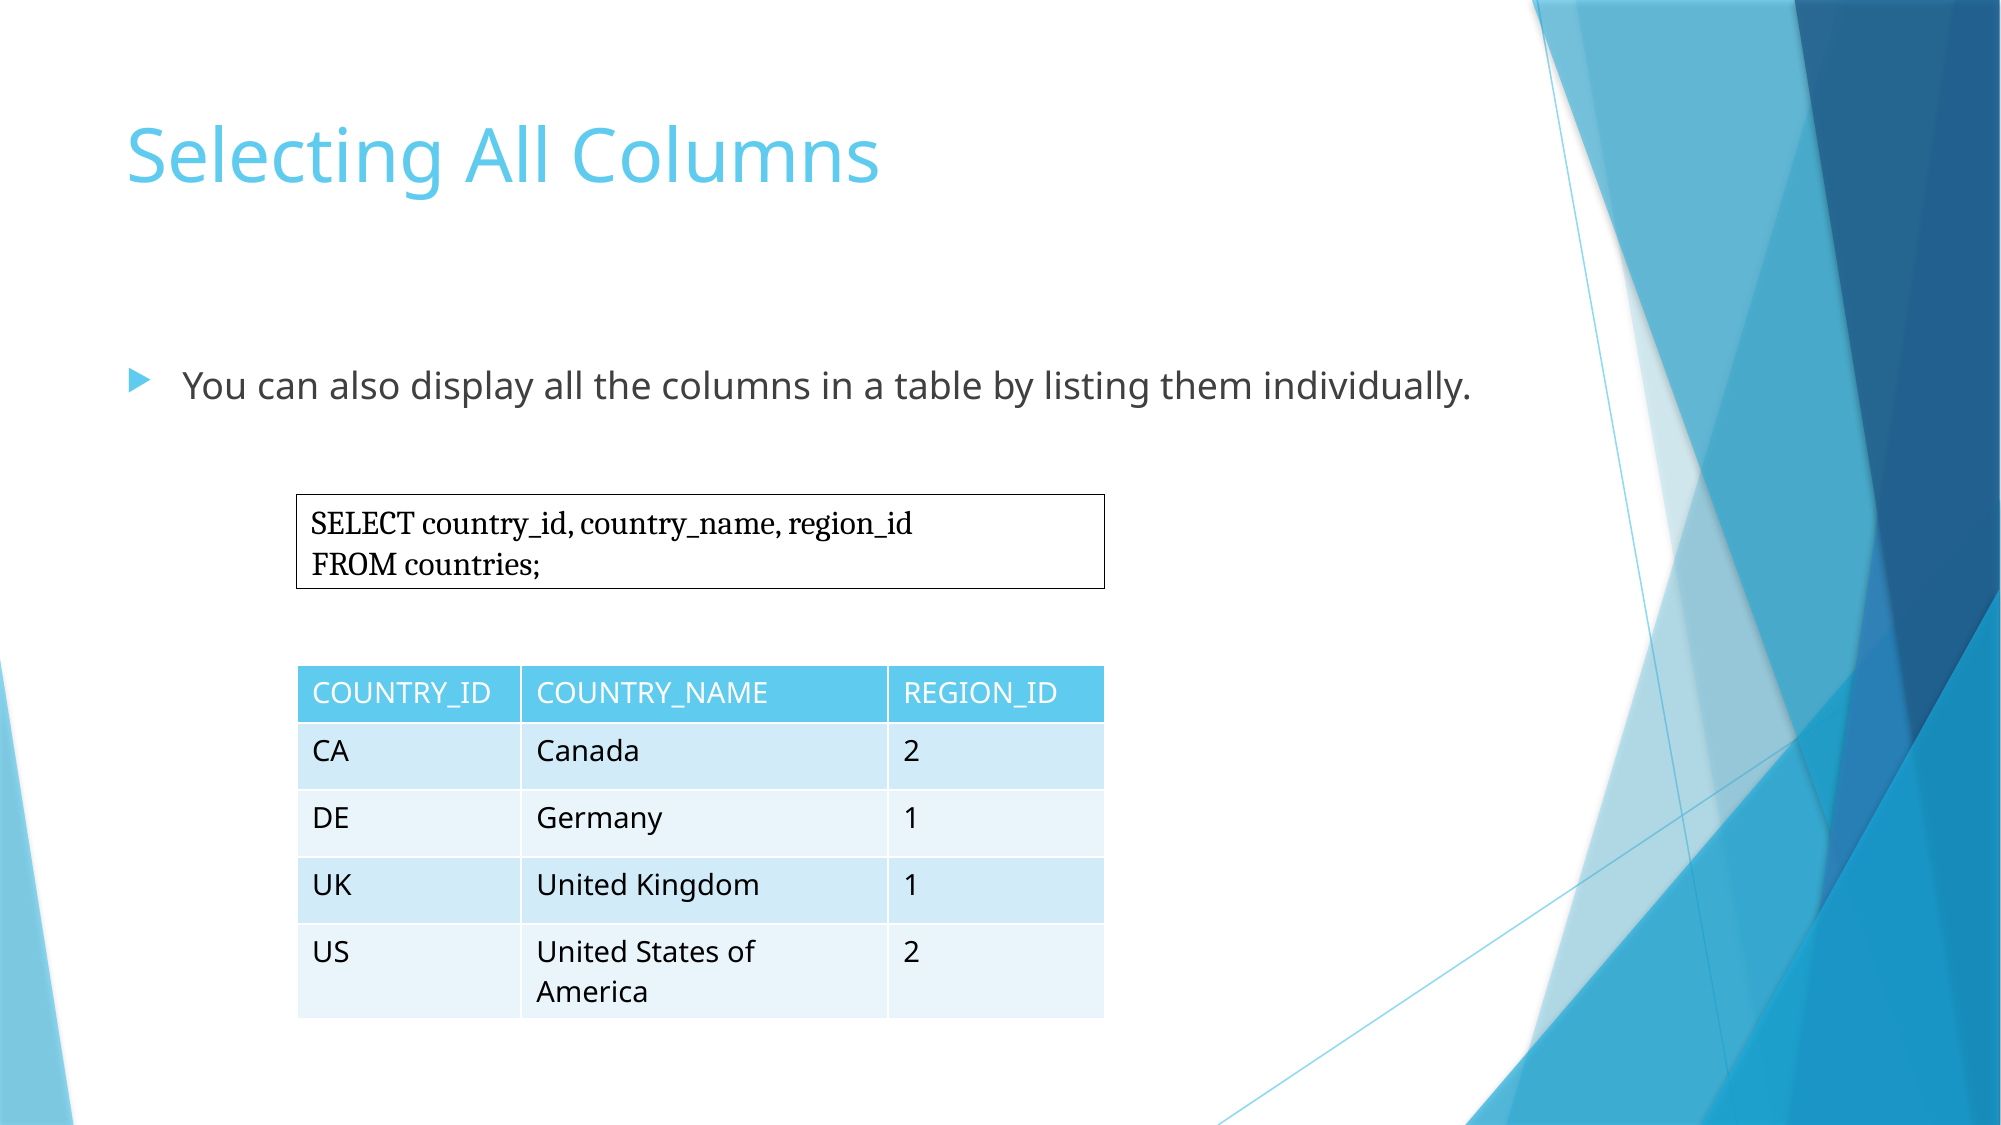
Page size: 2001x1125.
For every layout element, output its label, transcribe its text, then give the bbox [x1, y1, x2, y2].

table_cell Canada [522, 724, 887, 789]
table_cell United States of America [522, 925, 887, 1018]
table_cell US [298, 925, 520, 1018]
table_cell CA [298, 724, 520, 789]
table_cell 1 [889, 858, 1104, 923]
table_cell DE [298, 791, 520, 856]
table_cell United Kingdom [522, 858, 887, 923]
table_header COUNTRY_ID [298, 666, 520, 722]
table_cell 1 [889, 791, 1104, 856]
table_cell 2 [889, 724, 1104, 789]
title Selecting All Columns [111, 99, 1522, 317]
table_cell UK [298, 858, 520, 923]
text_box SELECT country_id, country_name, region_id FROM countries; [296, 494, 1105, 589]
table_header REGION_ID [889, 666, 1104, 722]
table_header COUNTRY_NAME [522, 666, 887, 722]
table_cell Germany [522, 791, 887, 856]
list You can also display all the columns in a table by listing them individually. [111, 354, 1522, 992]
table_cell 2 [889, 925, 1104, 1018]
